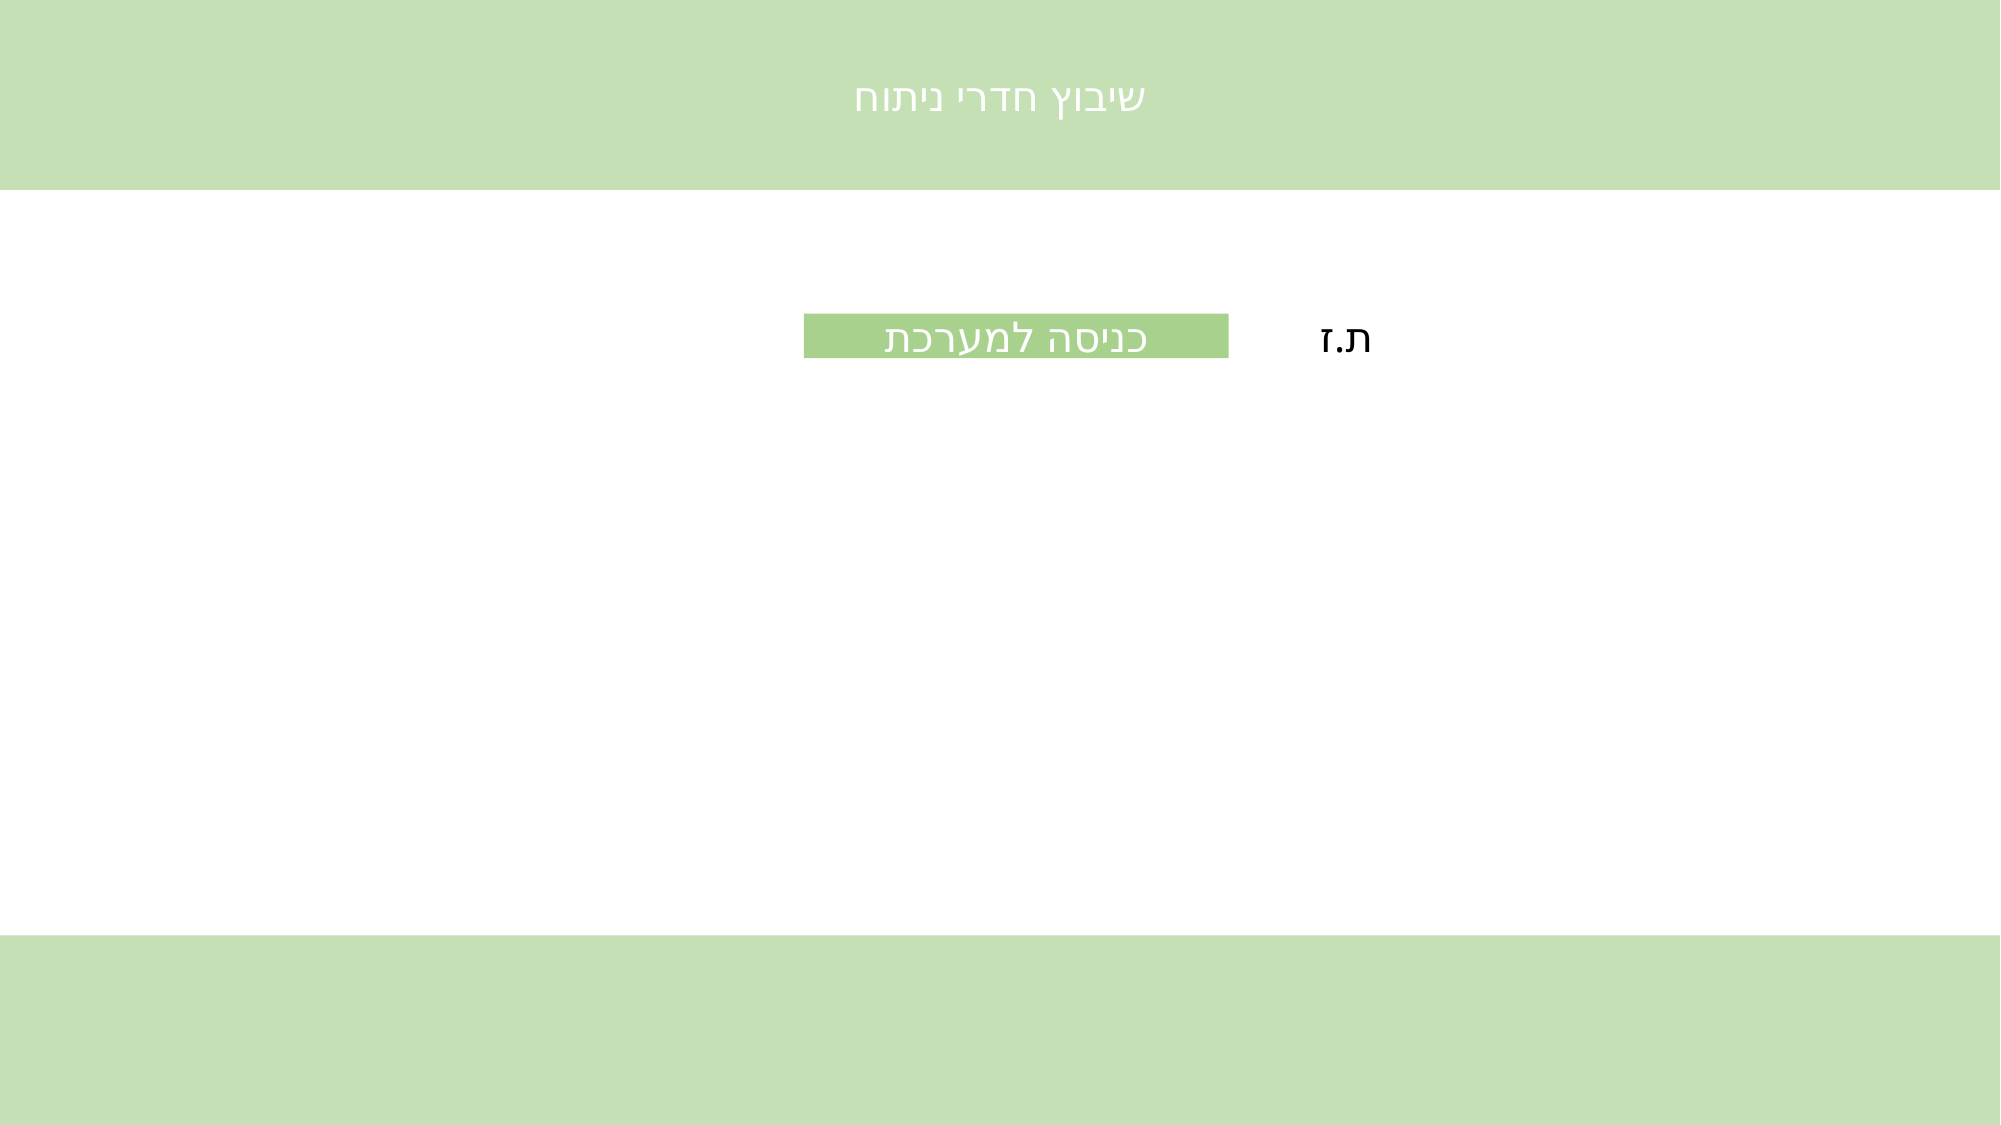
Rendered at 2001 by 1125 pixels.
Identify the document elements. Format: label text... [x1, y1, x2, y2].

text_box שיבוץ חדרי ניתוח [0, 0, 2000, 190]
text_box [0, 934, 2000, 1125]
text_box כניסה למערכת [803, 313, 1230, 359]
text_box ת.ז [1272, 313, 1420, 359]
text_box [0, 190, 2000, 934]
